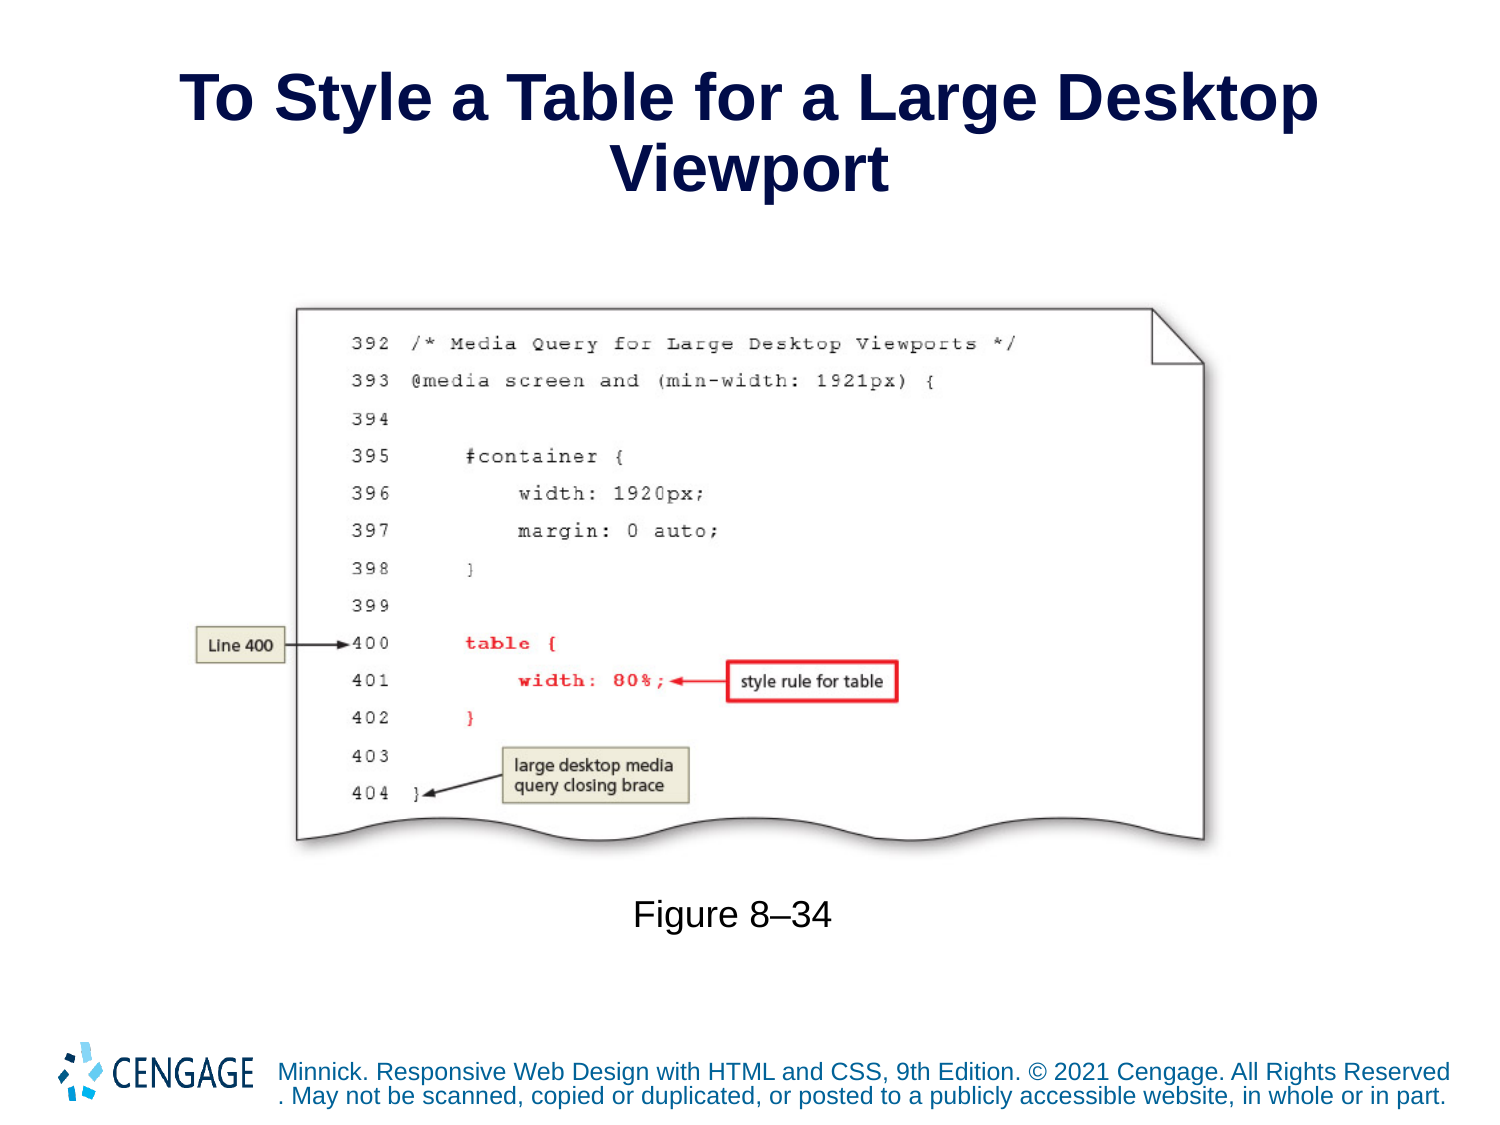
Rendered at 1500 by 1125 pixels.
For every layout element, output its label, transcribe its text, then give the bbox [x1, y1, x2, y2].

list Figure 8–34 [632, 895, 868, 955]
footer Minnick. Responsive Web Design with HTML and CSS, 9th Edition. © 2021 Cengage. All Rights Reserved. May not be scanned, copied or duplicated, or posted to a publicly accessible website, in whole or in part. [262, 1040, 1475, 1100]
title To Style a Table for a Large Desktop Viewport [103, 62, 1397, 150]
picture [58, 1042, 253, 1101]
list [187, 292, 1233, 870]
